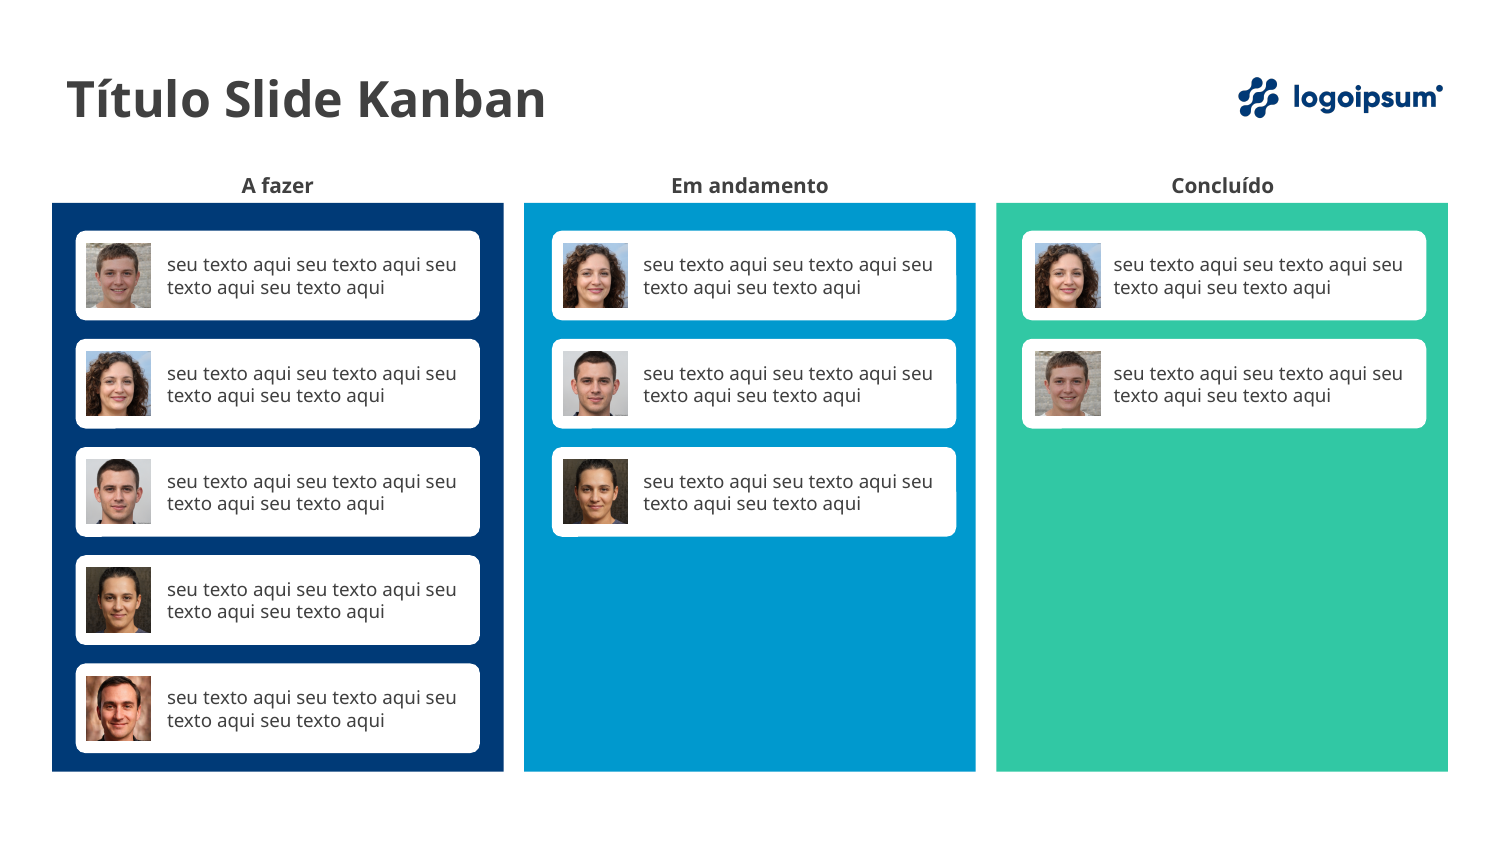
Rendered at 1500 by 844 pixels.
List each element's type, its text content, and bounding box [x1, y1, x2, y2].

picture [86, 351, 151, 416]
picture [1232, 69, 1449, 126]
text_box seu texto aqui seu texto aqui seu texto aqui seu texto aqui [1021, 229, 1428, 322]
text_box Em andamento [595, 165, 905, 205]
text_box [523, 202, 977, 773]
picture [1035, 351, 1101, 416]
text_box [995, 202, 1449, 773]
text_box seu texto aqui seu texto aqui seu texto aqui seu texto aqui [550, 446, 958, 538]
picture [86, 243, 151, 308]
picture [563, 459, 628, 524]
text_box seu texto aqui seu texto aqui seu texto aqui seu texto aqui [74, 662, 481, 755]
picture [86, 567, 151, 633]
text_box A fazer [123, 165, 433, 205]
text_box seu texto aqui seu texto aqui seu texto aqui seu texto aqui [74, 229, 481, 322]
text_box seu texto aqui seu texto aqui seu texto aqui seu texto aqui [74, 446, 481, 538]
picture [1035, 243, 1101, 308]
picture [563, 351, 628, 416]
picture [86, 459, 151, 524]
picture [86, 676, 151, 741]
text_box seu texto aqui seu texto aqui seu texto aqui seu texto aqui [74, 337, 481, 430]
text_box seu texto aqui seu texto aqui seu texto aqui seu texto aqui [550, 337, 958, 430]
picture [563, 243, 628, 308]
text_box [51, 202, 505, 773]
text_box Título Slide Kanban [51, 60, 1129, 135]
text_box seu texto aqui seu texto aqui seu texto aqui seu texto aqui [1021, 337, 1428, 430]
text_box seu texto aqui seu texto aqui seu texto aqui seu texto aqui [550, 229, 958, 322]
text_box Concluído [1068, 165, 1378, 205]
text_box seu texto aqui seu texto aqui seu texto aqui seu texto aqui [74, 554, 481, 646]
